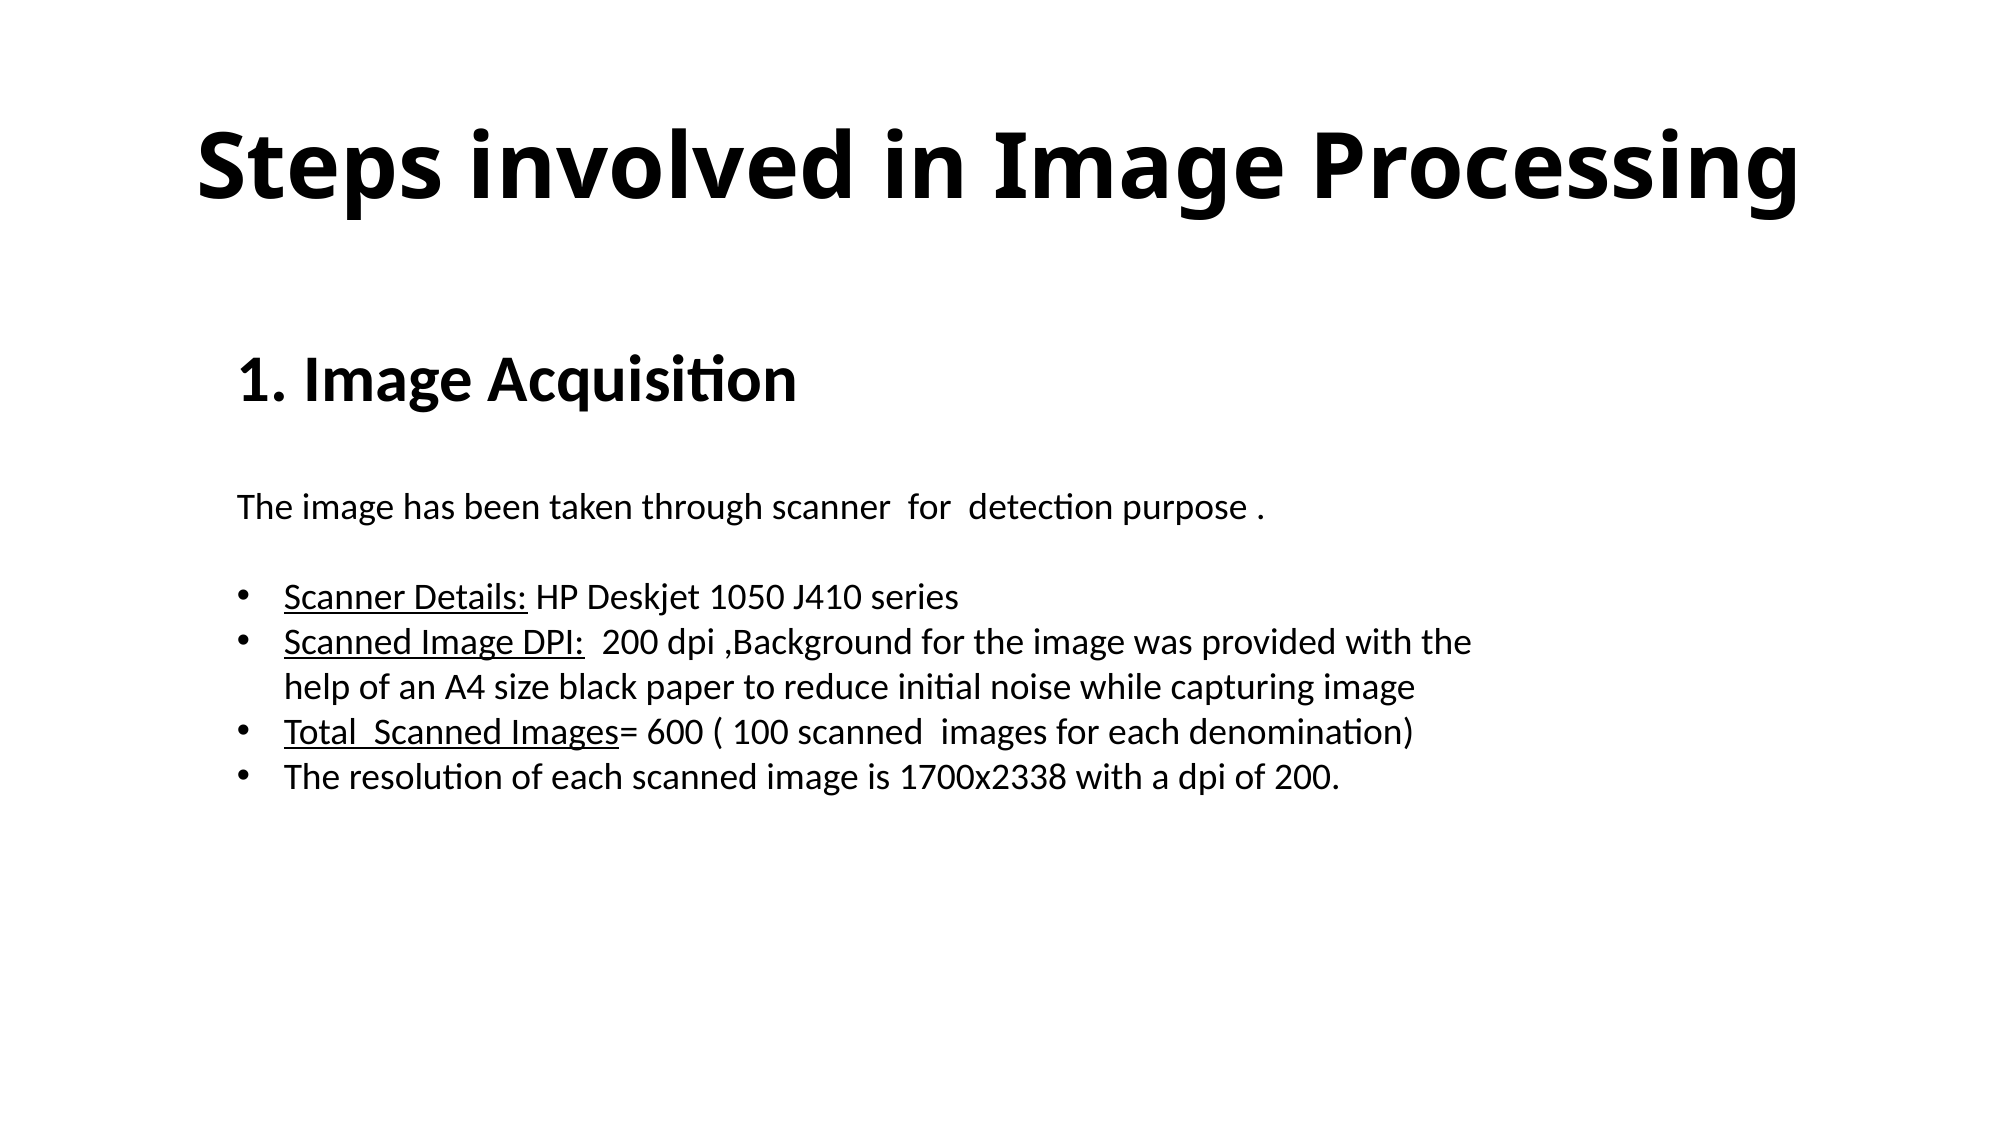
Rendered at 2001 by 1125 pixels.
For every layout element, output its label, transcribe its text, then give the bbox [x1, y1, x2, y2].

text_box The image has been taken through scanner for detection purpose . Scanner Details: HP Deskjet 1050 J410 series Scanned Image DPI: 200 dpi ,Background for the image was provided with the help of an A4 size black paper to reduce initial noise while capturing image Total Scanned Images= 600 ( 100 scanned images for each denomination) The resolution of each scanned image is 1700x2338 with a dpi of 200. [222, 474, 1511, 895]
text_box 1. Image Acquisition [222, 327, 1606, 423]
title Steps involved in Image Processing [137, 59, 1863, 278]
